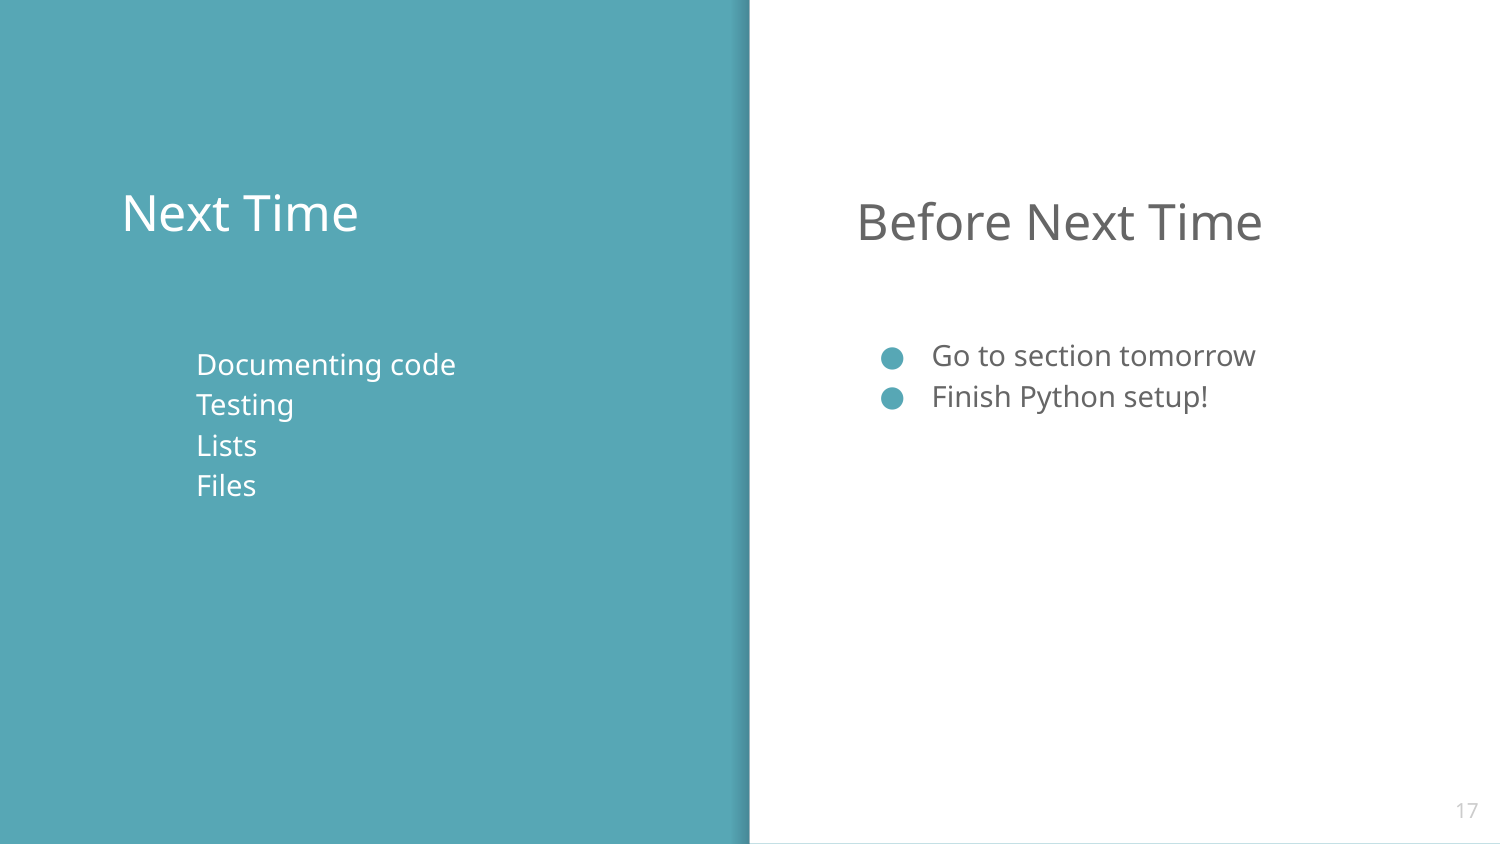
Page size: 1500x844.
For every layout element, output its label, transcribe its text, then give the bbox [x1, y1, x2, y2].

slide_number ‹#› [1403, 779, 1494, 844]
list Before Next Time Go to section tomorrow Finish Python setup! [841, 166, 1411, 676]
title Next Time [106, 166, 639, 327]
subtitle Documenting code Testing Lists Files [106, 327, 639, 676]
